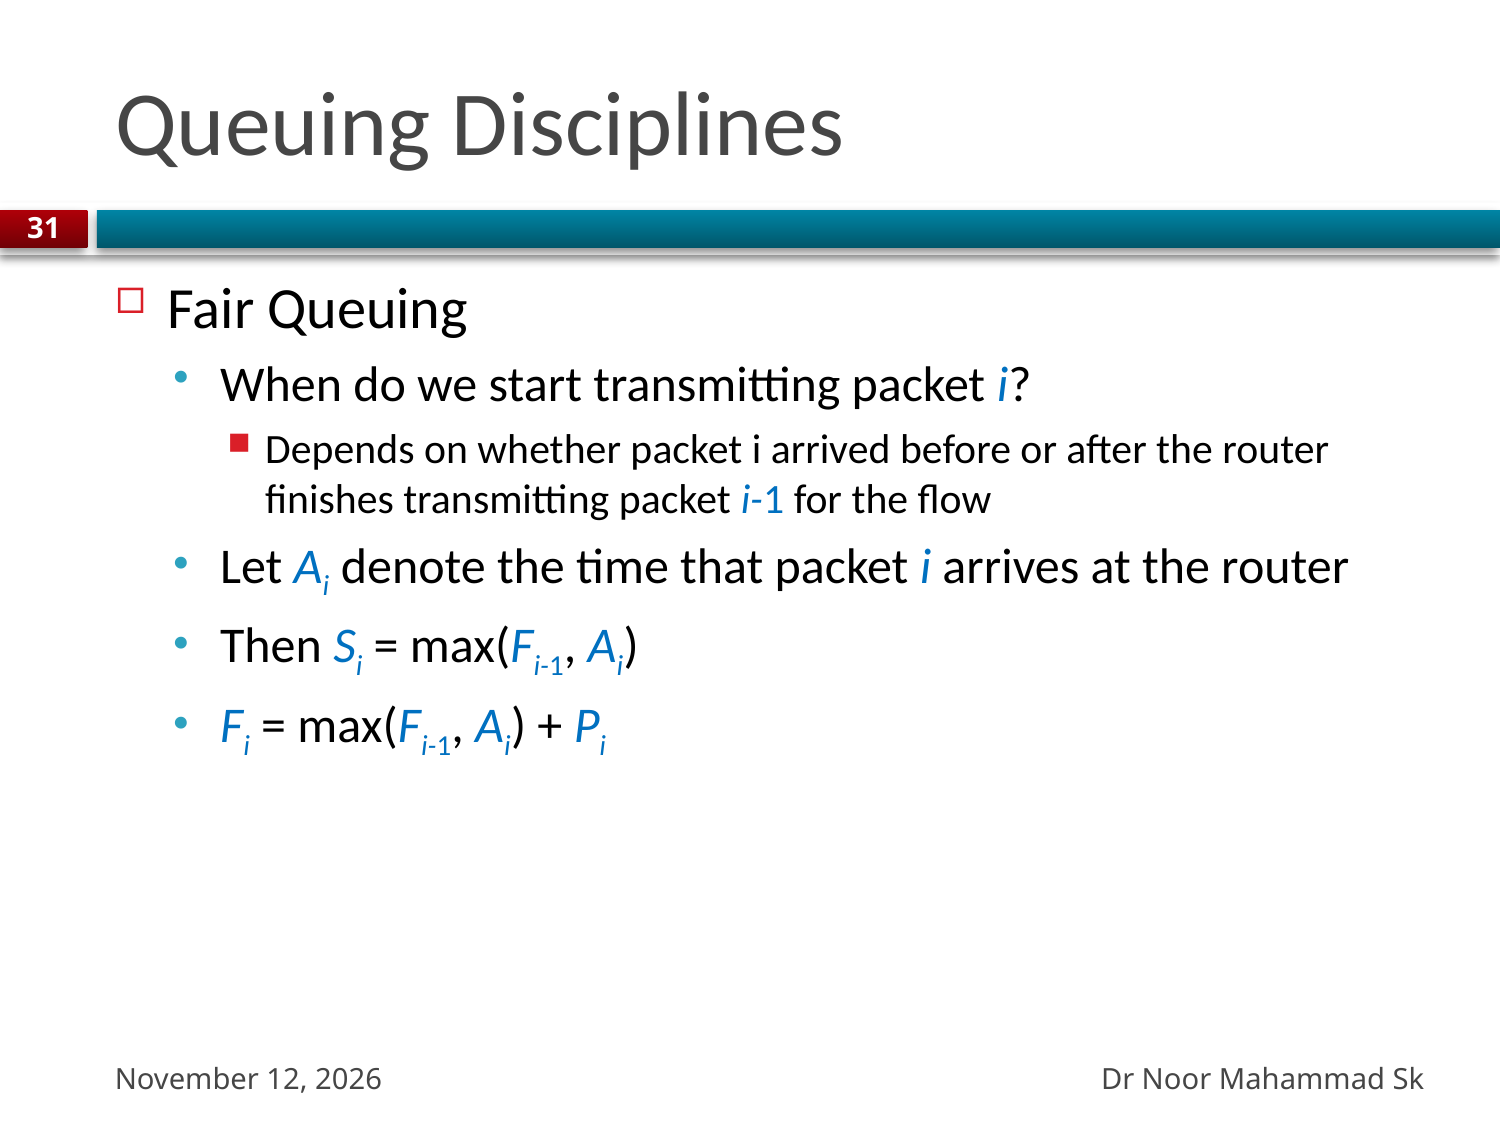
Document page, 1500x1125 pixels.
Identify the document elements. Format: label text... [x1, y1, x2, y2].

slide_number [99, 1050, 538, 1110]
slide_number 31 [0, 208, 88, 249]
footer Dr Noor Mahammad Sk [549, 1050, 1440, 1110]
title Queuing Disciplines [100, 37, 1438, 200]
list Fair Queuing When do we start transmitting packet i? Depends on whether packet i arrived before or after the router finishes transmitting packet i-1 for the flow Let Ai denote the time that packet i arrives at the router Then Si = max(Fi-1, Ai) Fi = max(Fi-1, Ai) + Pi [100, 262, 1438, 1000]
